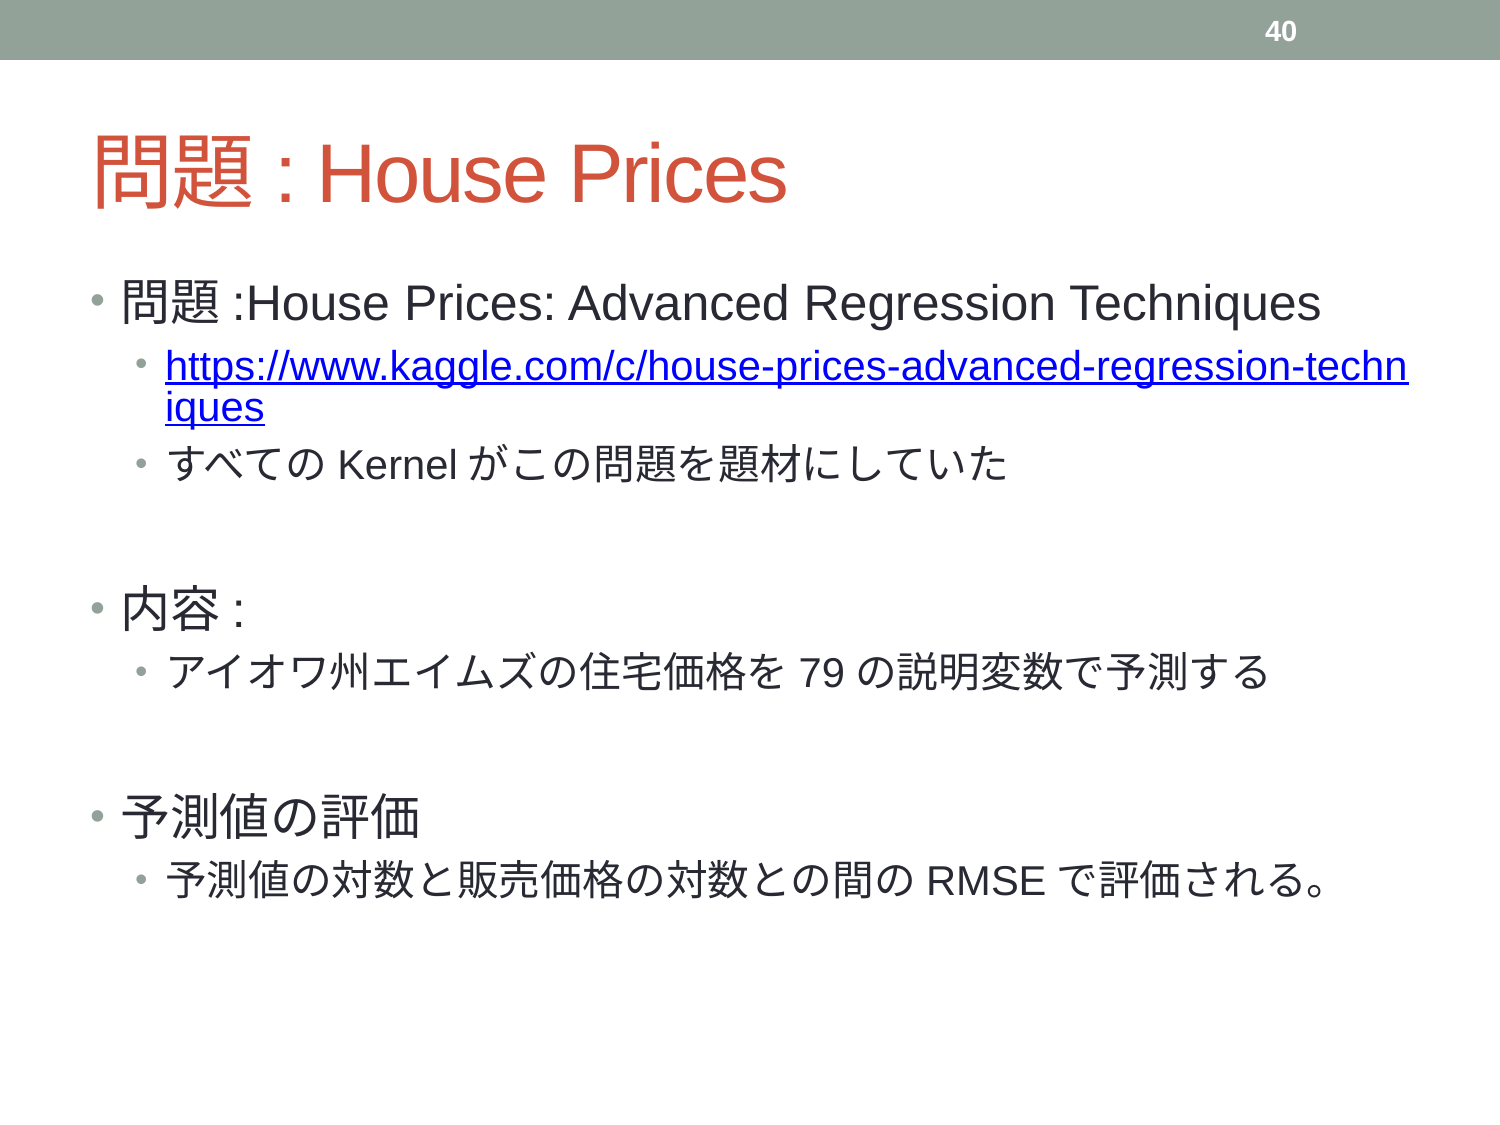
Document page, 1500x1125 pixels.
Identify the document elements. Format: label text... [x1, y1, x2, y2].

slide_number 40 [1250, 3, 1425, 57]
title 問題: House Prices [75, 87, 1425, 250]
list 問題:House Prices: Advanced Regression Techniques https://www.kaggle.com/c/house-prices-advanced-regression-techniques すべてのKernelがこの問題を題材にしていた 内容: アイオワ州エイムズの住宅価格を79の説明変数で予測する 予測値の評価 予測値の対数と販売価格の対数との間のRMSEで評価される。 [75, 262, 1425, 1063]
